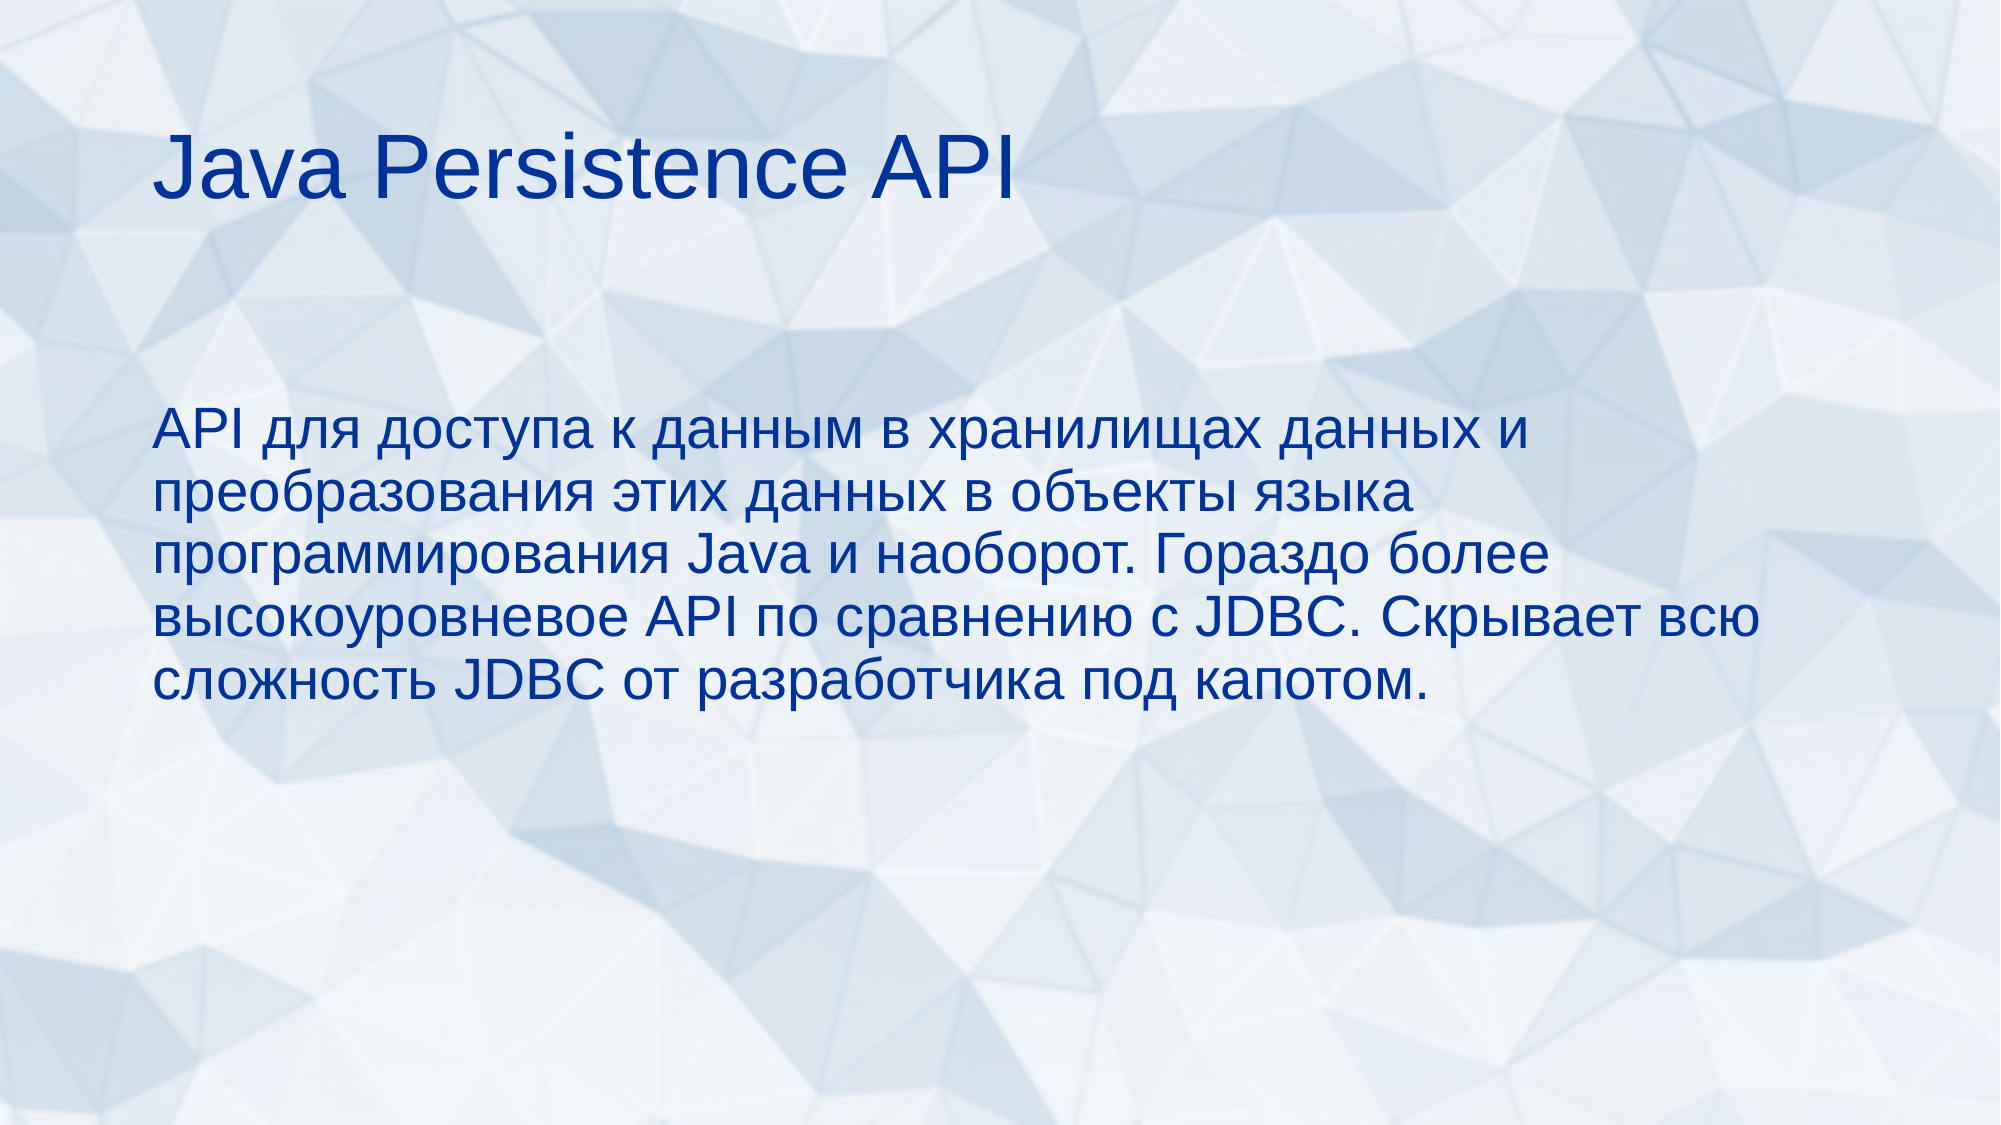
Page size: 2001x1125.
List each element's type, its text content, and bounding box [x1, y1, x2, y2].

title Java Persistence API [137, 59, 1863, 278]
list API для доступа к данным в хранилищах данных и преобразования этих данных в объекты языка программирования Java и наоборот. Гораздо более высокоуровневое API по сравнению с JDBC. Скрывает всю сложность JDBC от разработчика под капотом. [137, 299, 1863, 1014]
